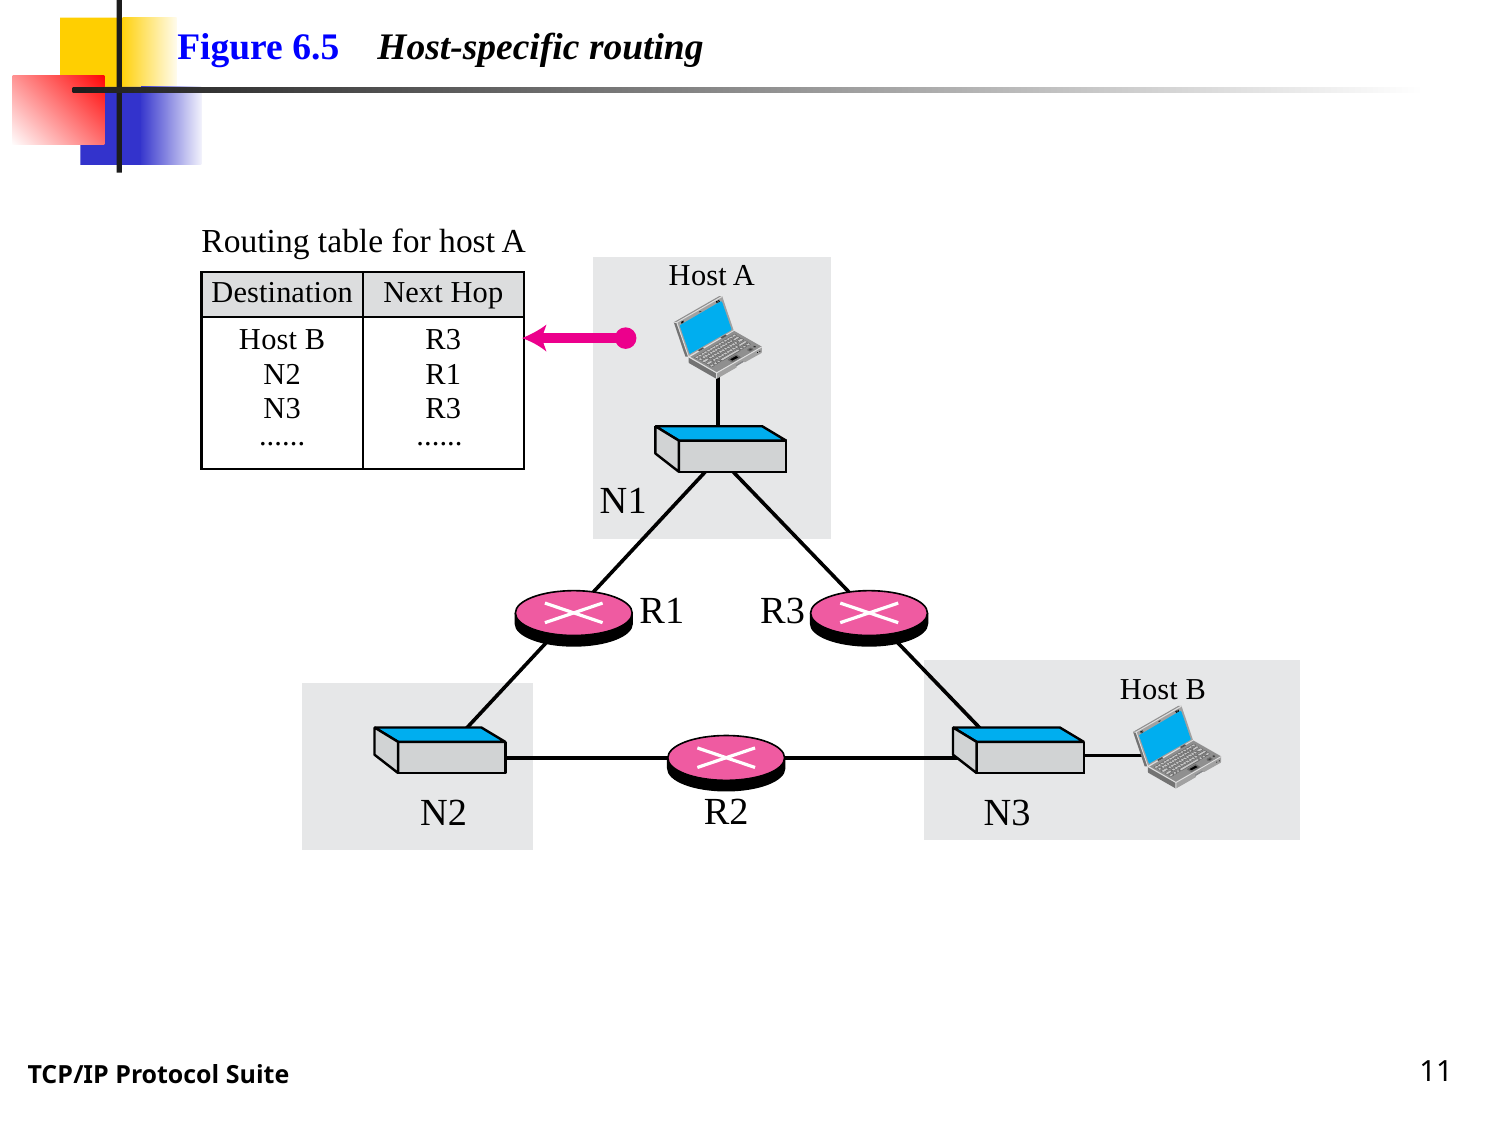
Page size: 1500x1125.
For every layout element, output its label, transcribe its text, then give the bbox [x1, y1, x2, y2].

text_box [12, 75, 105, 145]
text_box [116, 93, 122, 173]
text_box [60, 17, 116, 86]
text_box [72, 87, 1423, 93]
text_box [80, 93, 116, 165]
picture [199, 224, 1300, 850]
text_box [122, 17, 177, 86]
footer TCP/IP Protocol Suite [12, 1025, 488, 1100]
slide_number 11 [1155, 1024, 1468, 1100]
text_box [141, 93, 202, 165]
text_box [116, 0, 122, 87]
text_box [122, 93, 141, 165]
text_box Figure 6.5 Host-specific routing [162, 14, 1100, 75]
